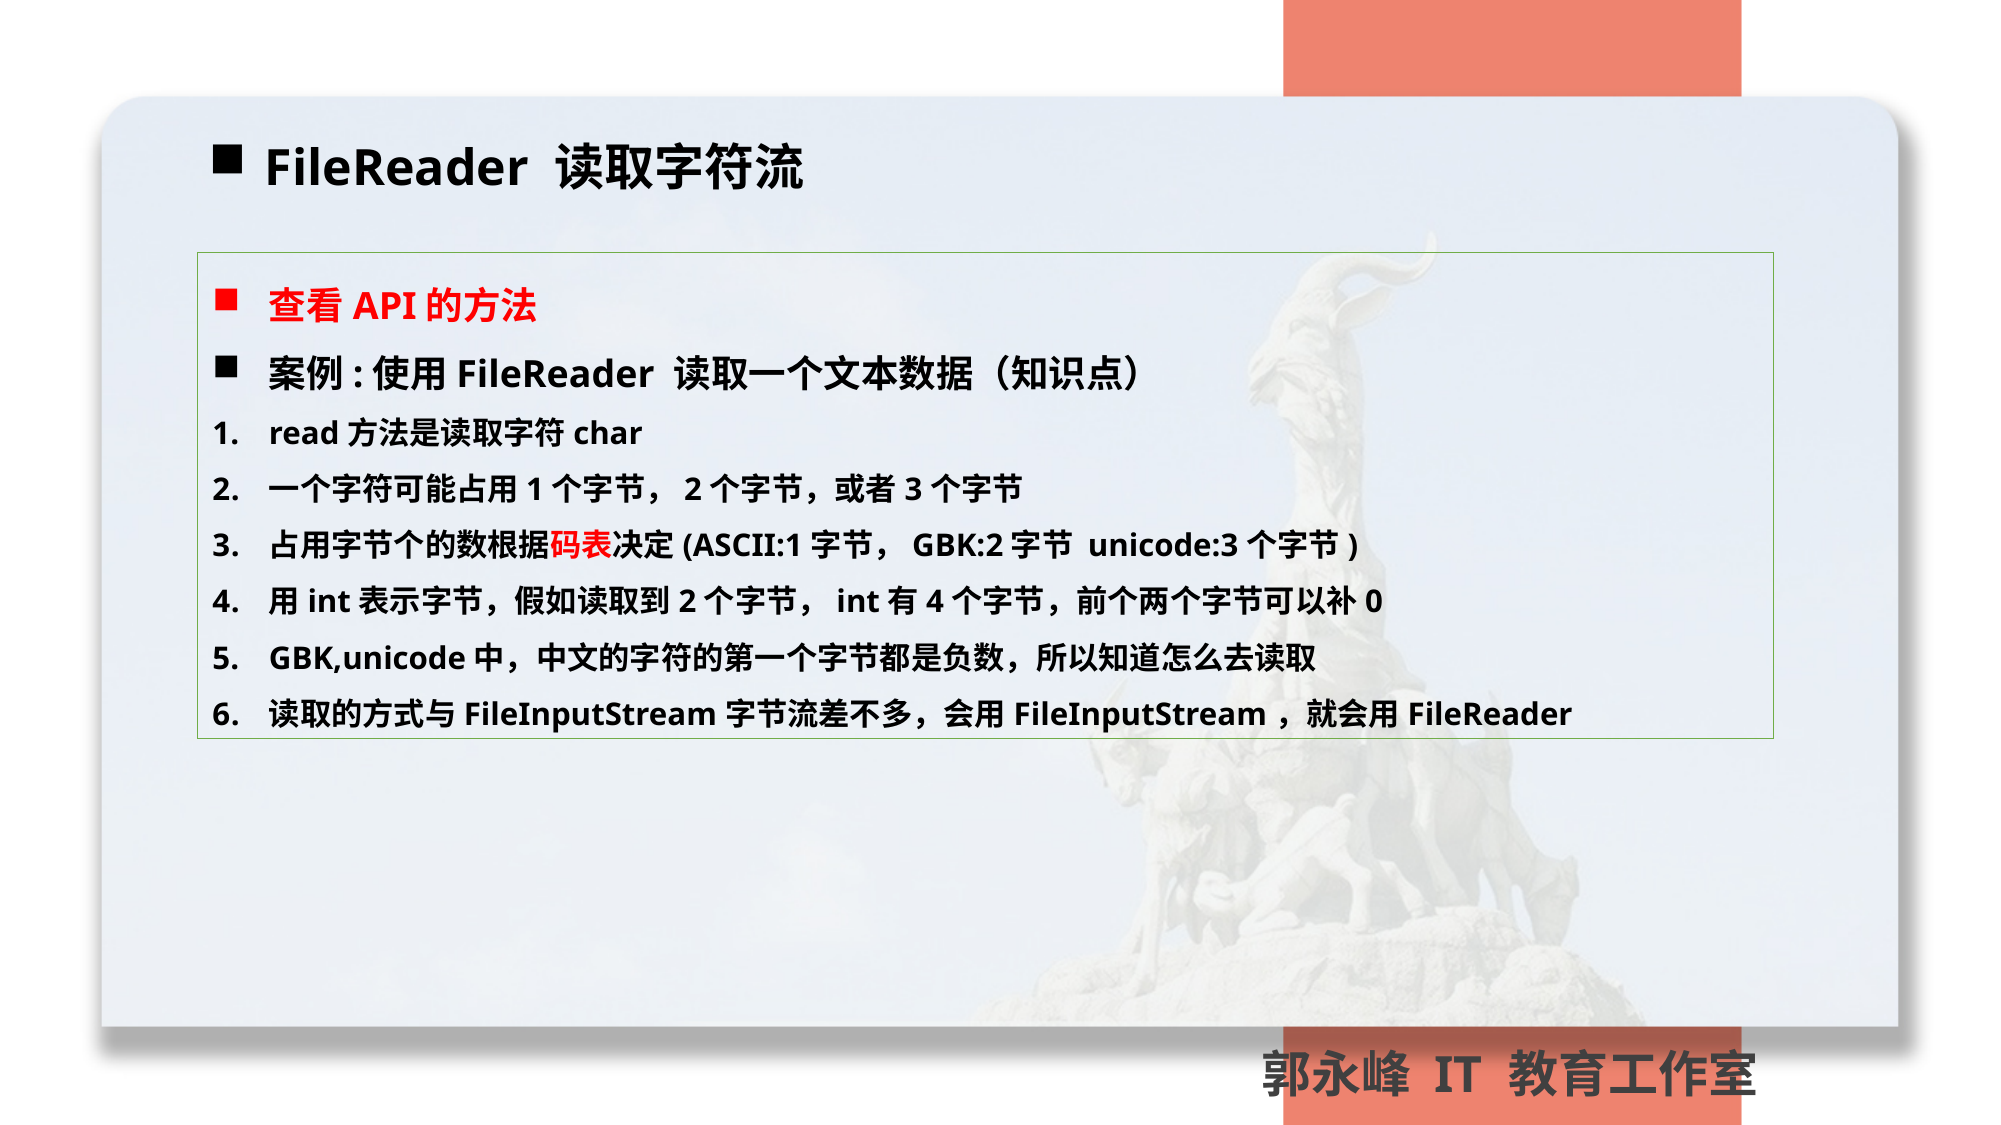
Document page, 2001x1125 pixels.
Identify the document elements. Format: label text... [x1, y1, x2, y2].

text_box 查看API的方法 案例:使用FileReader 读取一个文本数据（知识点） read方法是读取字符char 一个字符可能占用1个字节，2个字节，或者3个字节 占用字节个的数根据码表决定(ASCII:1字节，GBK:2字节 unicode:3个字节) 用int表示字节，假如读取到2个字节，int有4个字节，前个两个字节可以补0 GBK,unicode中，中文的字符的第一个字节都是负数，所以知道怎么去读取 读取的方式与FileInputStream字节流差不多，会用FileInputStream，就会用FileReader [197, 252, 1774, 739]
text_box FileReader 读取字符流 [193, 128, 819, 204]
picture [0, 0, 1998, 1125]
